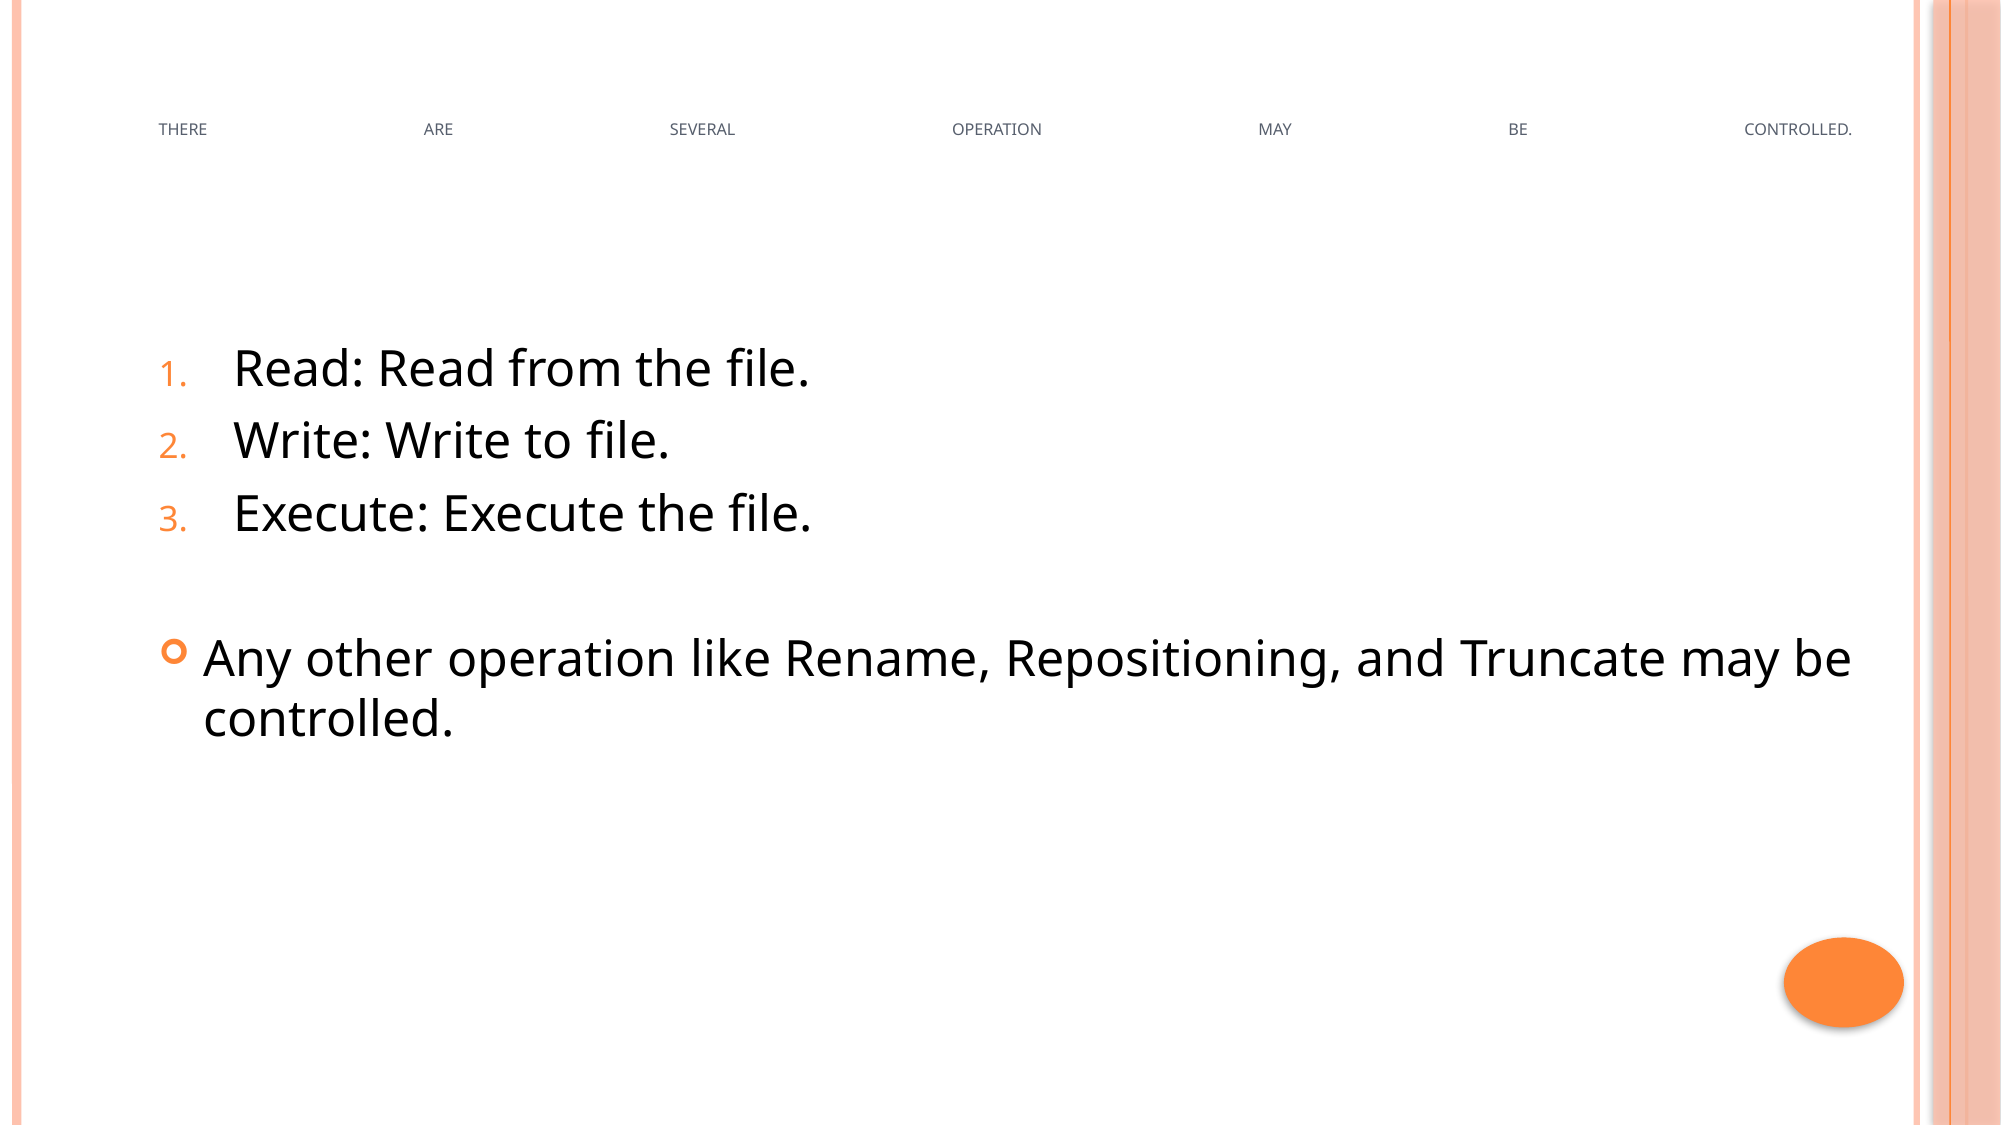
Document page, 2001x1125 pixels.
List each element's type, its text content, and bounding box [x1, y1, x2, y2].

list Read: Read from the file. Write: Write to file. Execute: Execute the file. Any other operation like Rename, Repositioning, and Truncate may be controlled. [143, 328, 1869, 1043]
title There are several operation may be controlled. [143, 92, 1869, 166]
